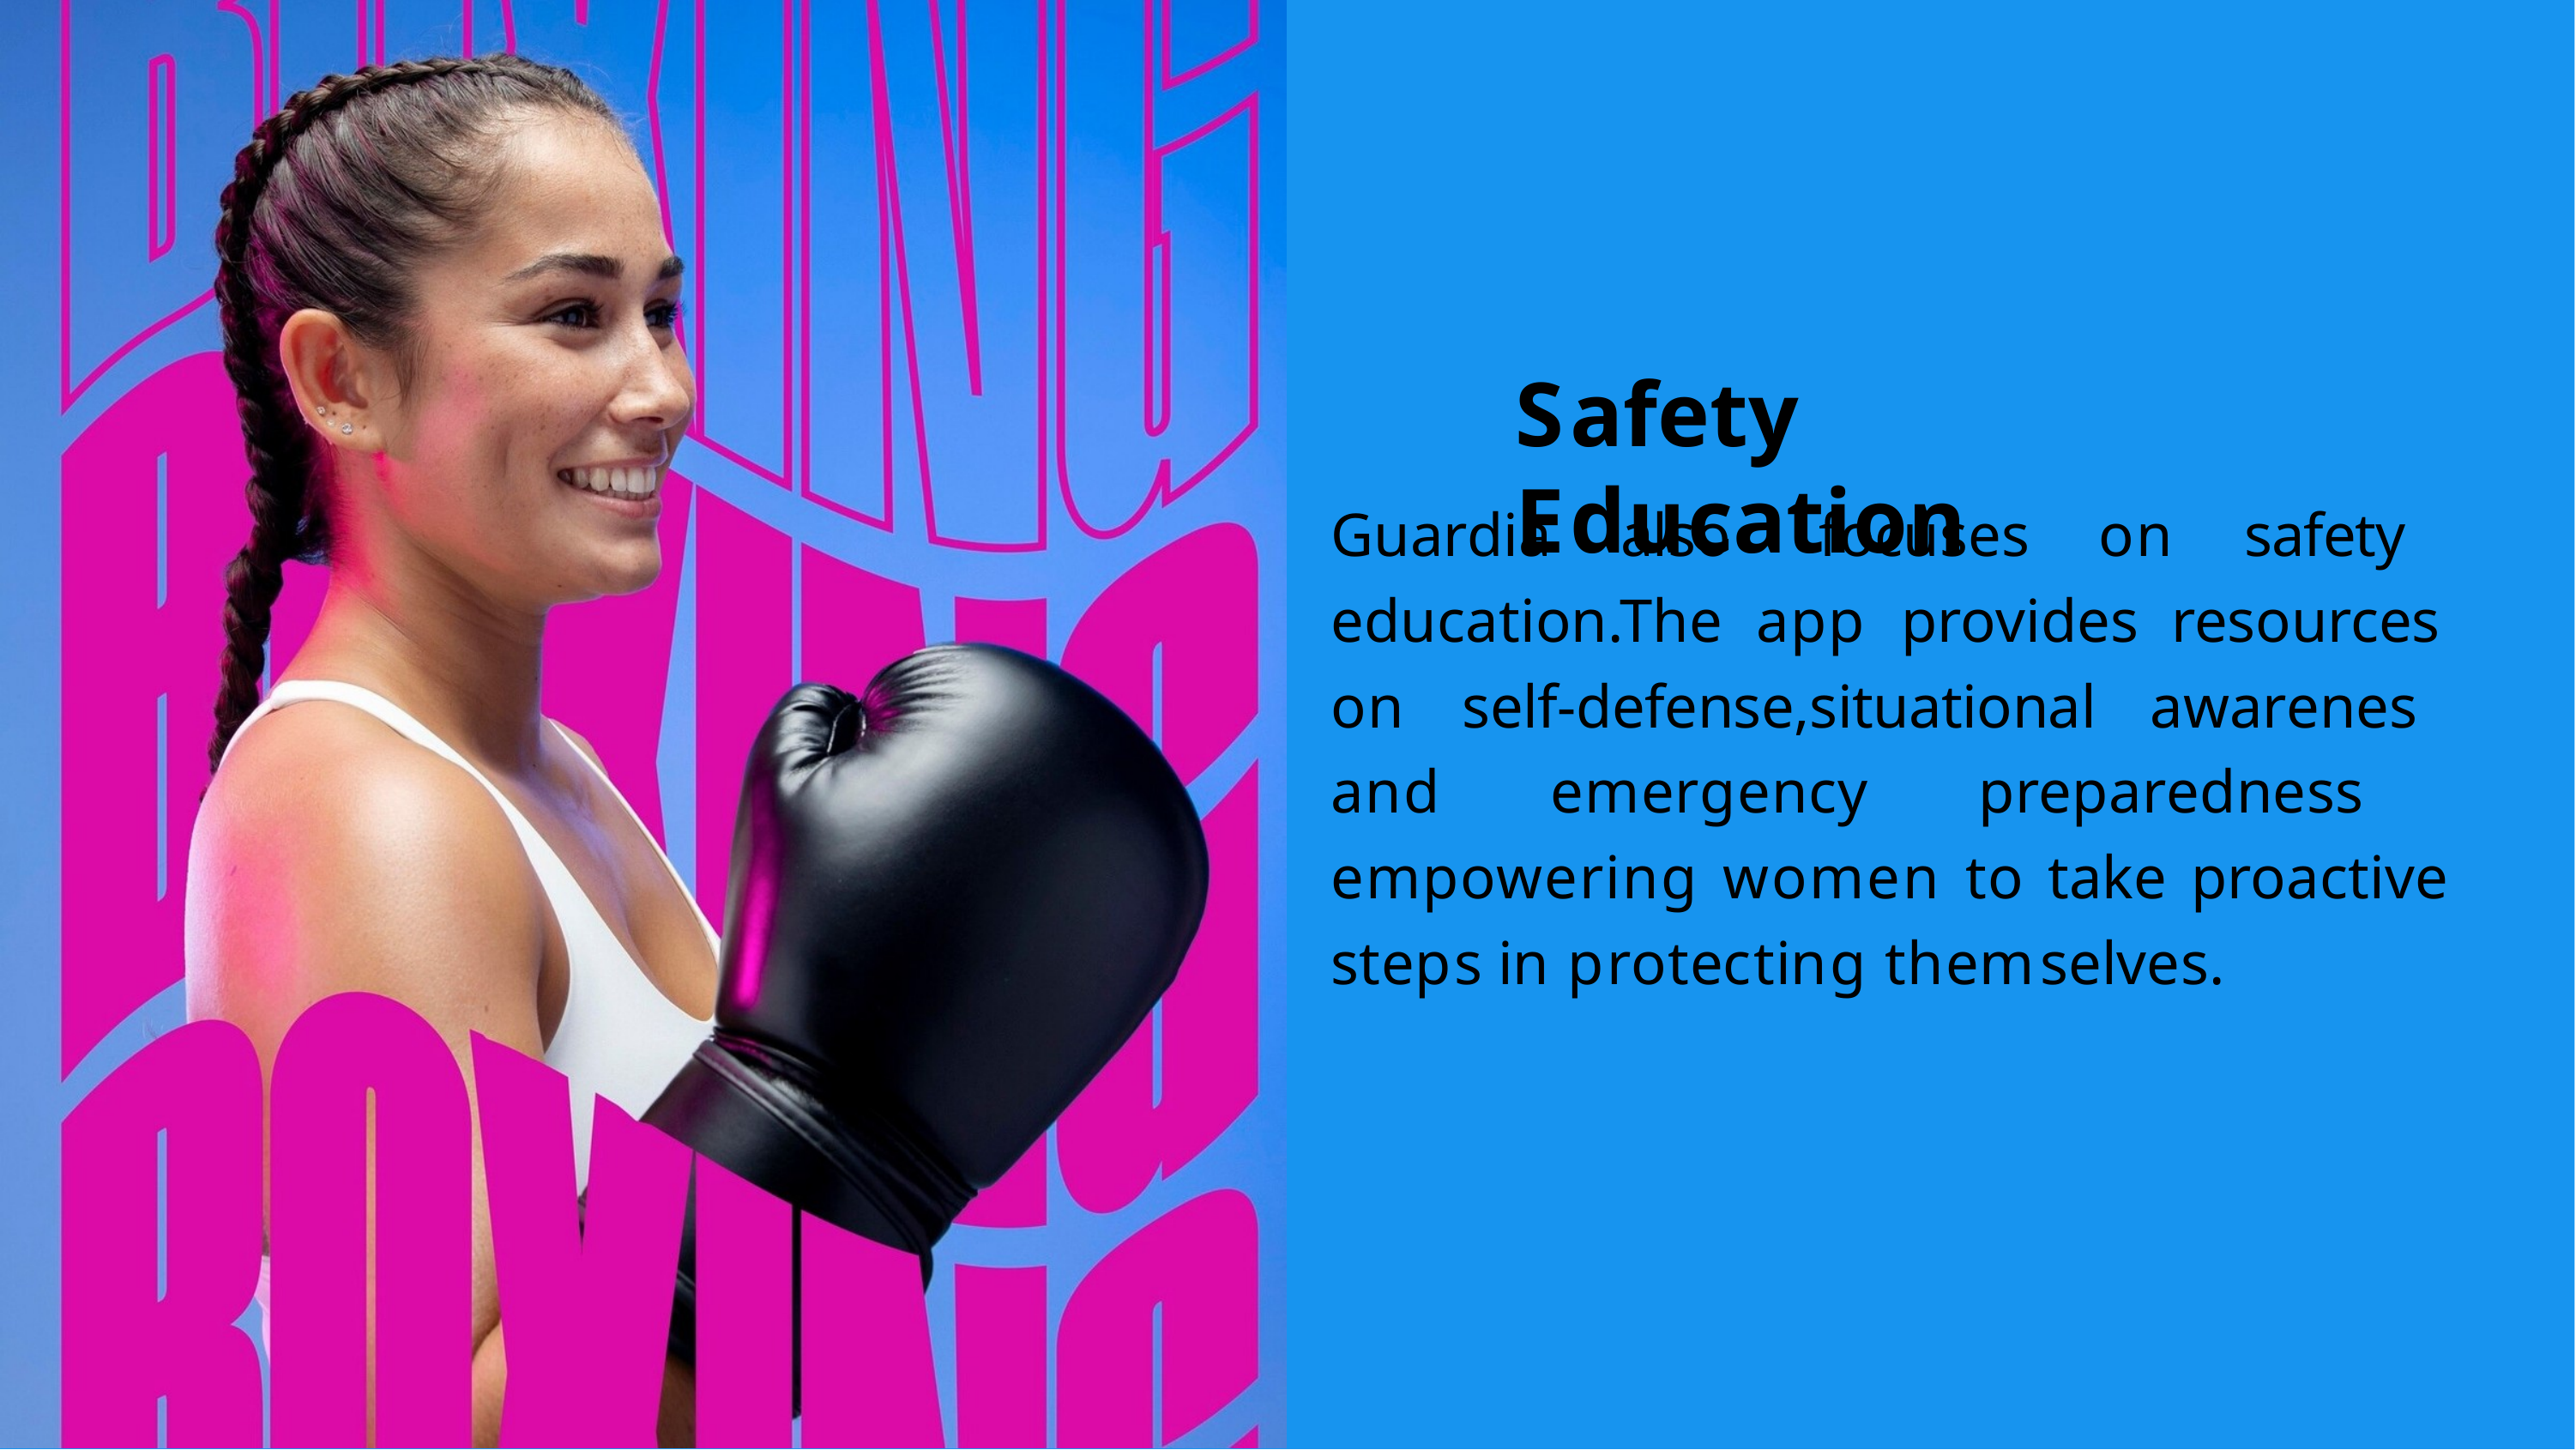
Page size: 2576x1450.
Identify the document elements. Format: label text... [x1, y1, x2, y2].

text_box Guardia also focuses on safety education.The app provides resources on self-defense,situational awarenes and emergency preparedness empowering women to take proactive steps in protecting themselves. [1329, 480, 2474, 996]
title Safety Education [1513, 355, 2207, 480]
picture [0, 0, 1288, 1448]
text_box [1288, 0, 2575, 1449]
